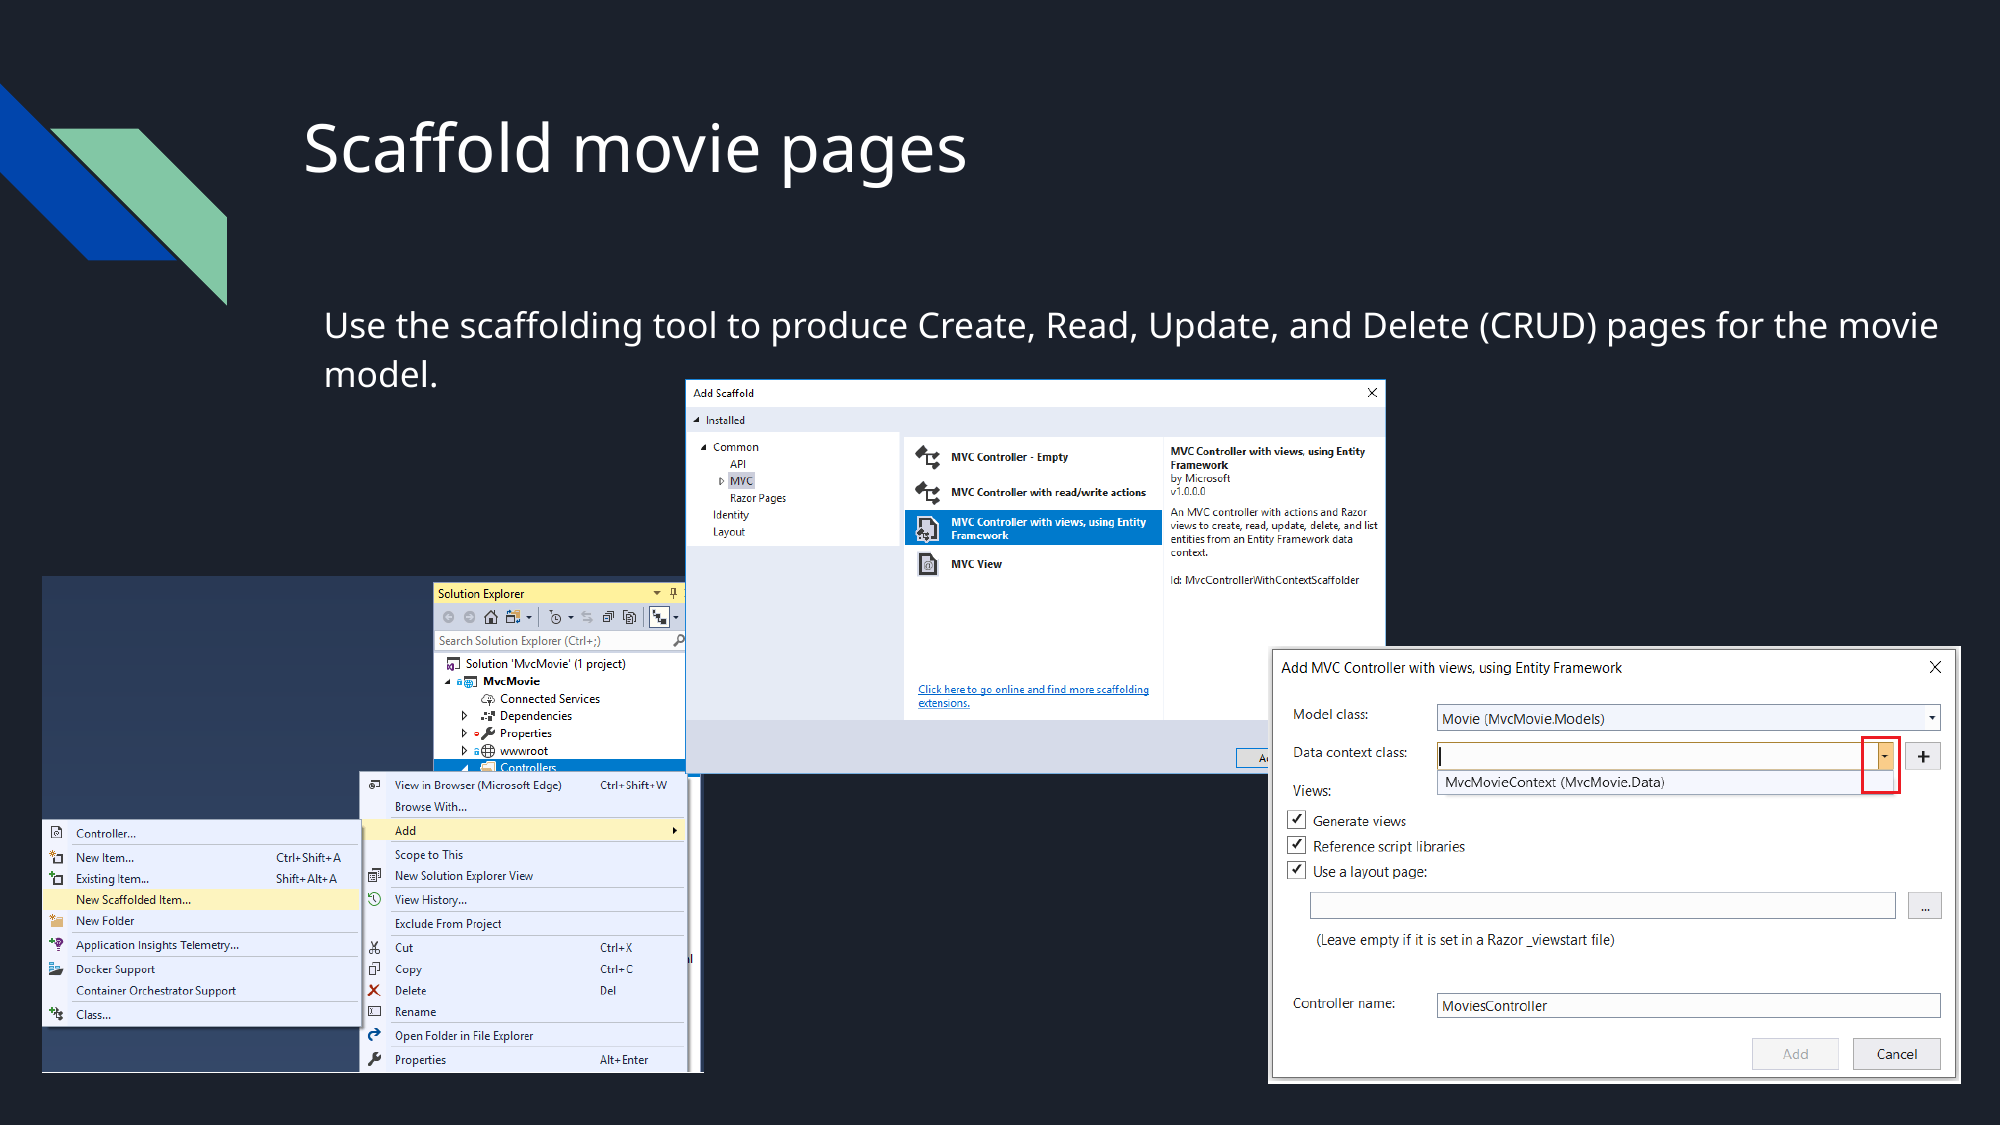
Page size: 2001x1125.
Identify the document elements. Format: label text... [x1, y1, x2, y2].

list Use the scaffolding tool to produce Create, Read, Update, and Delete (CRUD) pages for the movie model. [283, 276, 1980, 414]
title Scaffold movie pages [283, 86, 1824, 276]
picture [42, 378, 1961, 1085]
